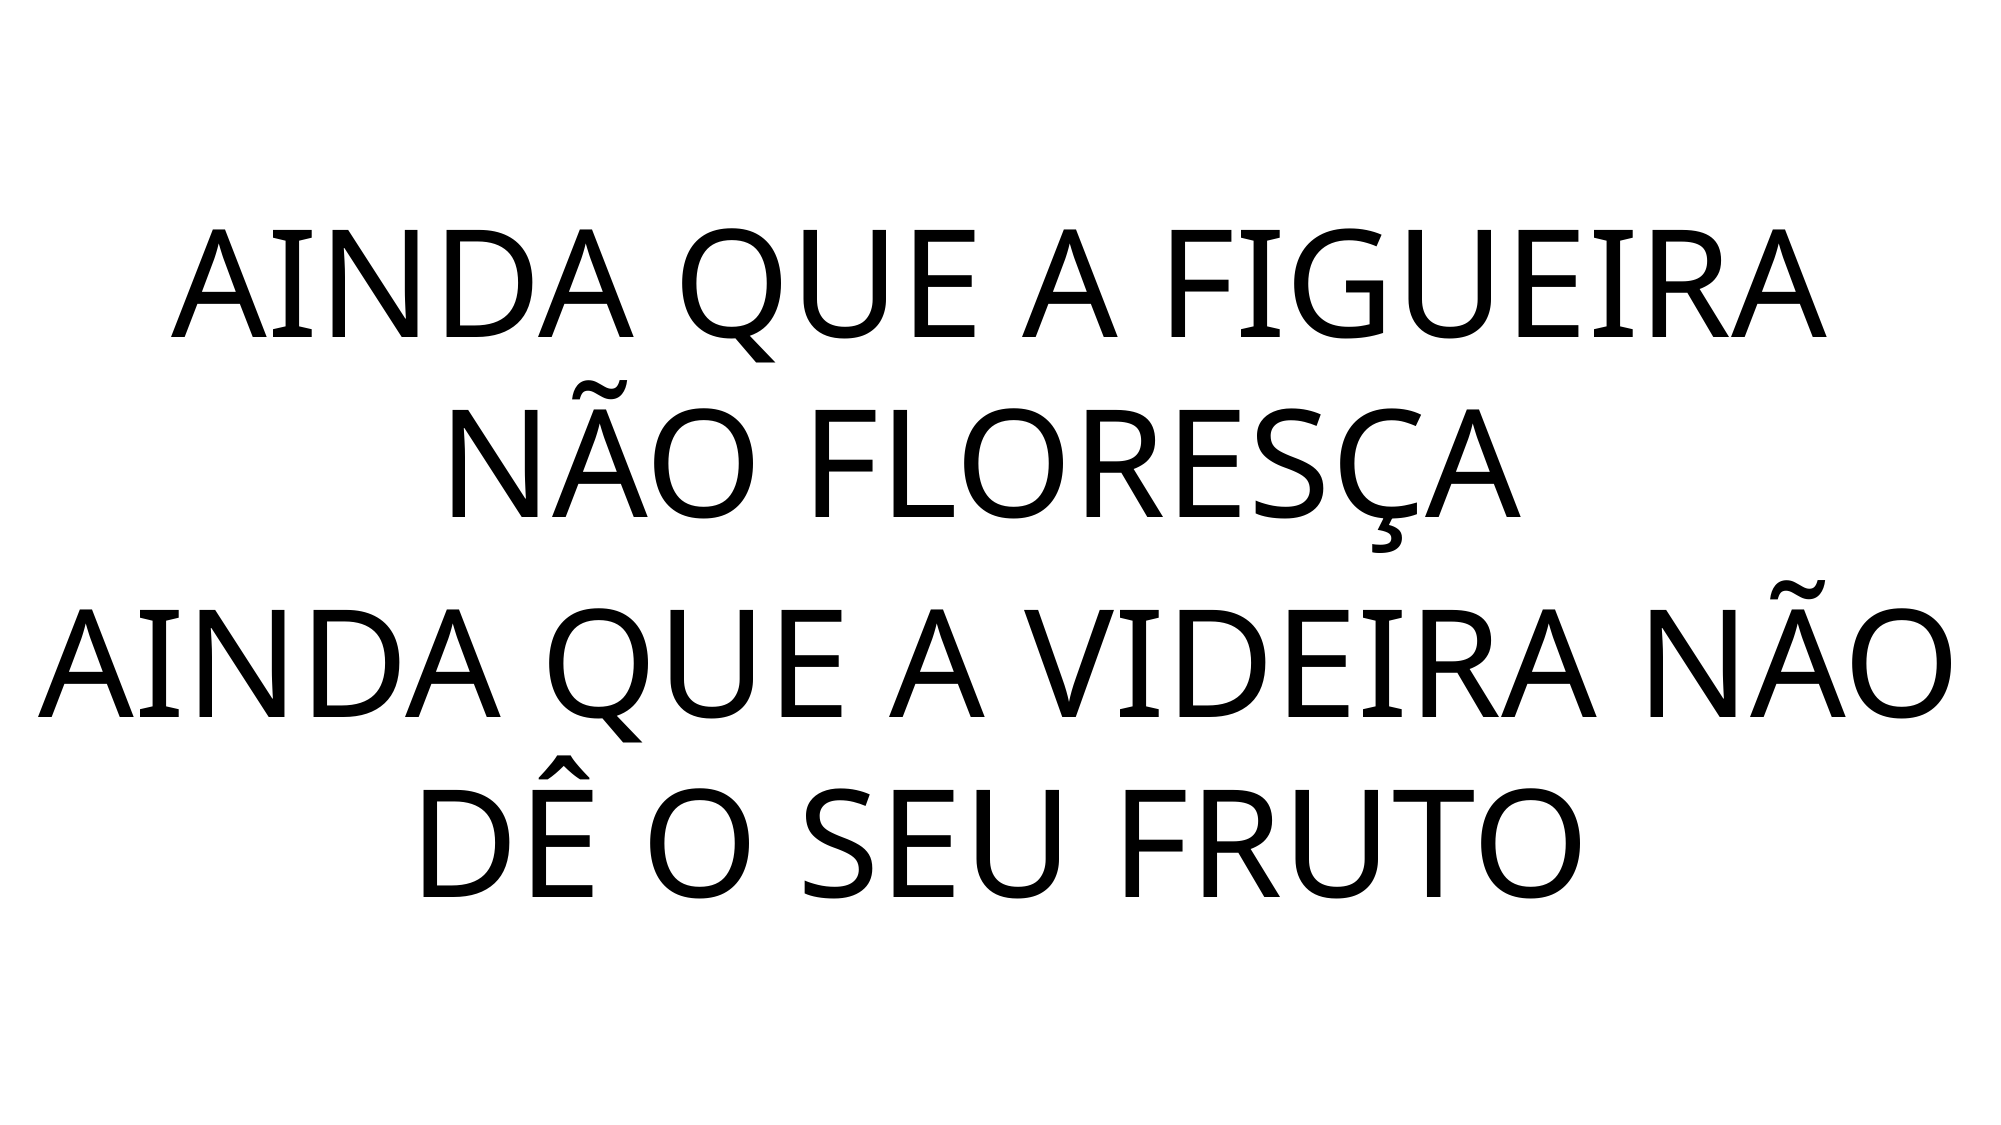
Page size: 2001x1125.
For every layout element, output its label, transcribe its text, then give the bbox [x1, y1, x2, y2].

list AINDA QUE A FIGUEIRA NÃO FLORESÇA AINDA QUE A VIDEIRA NÃO DÊ O SEU FRUTO [0, 179, 2000, 946]
